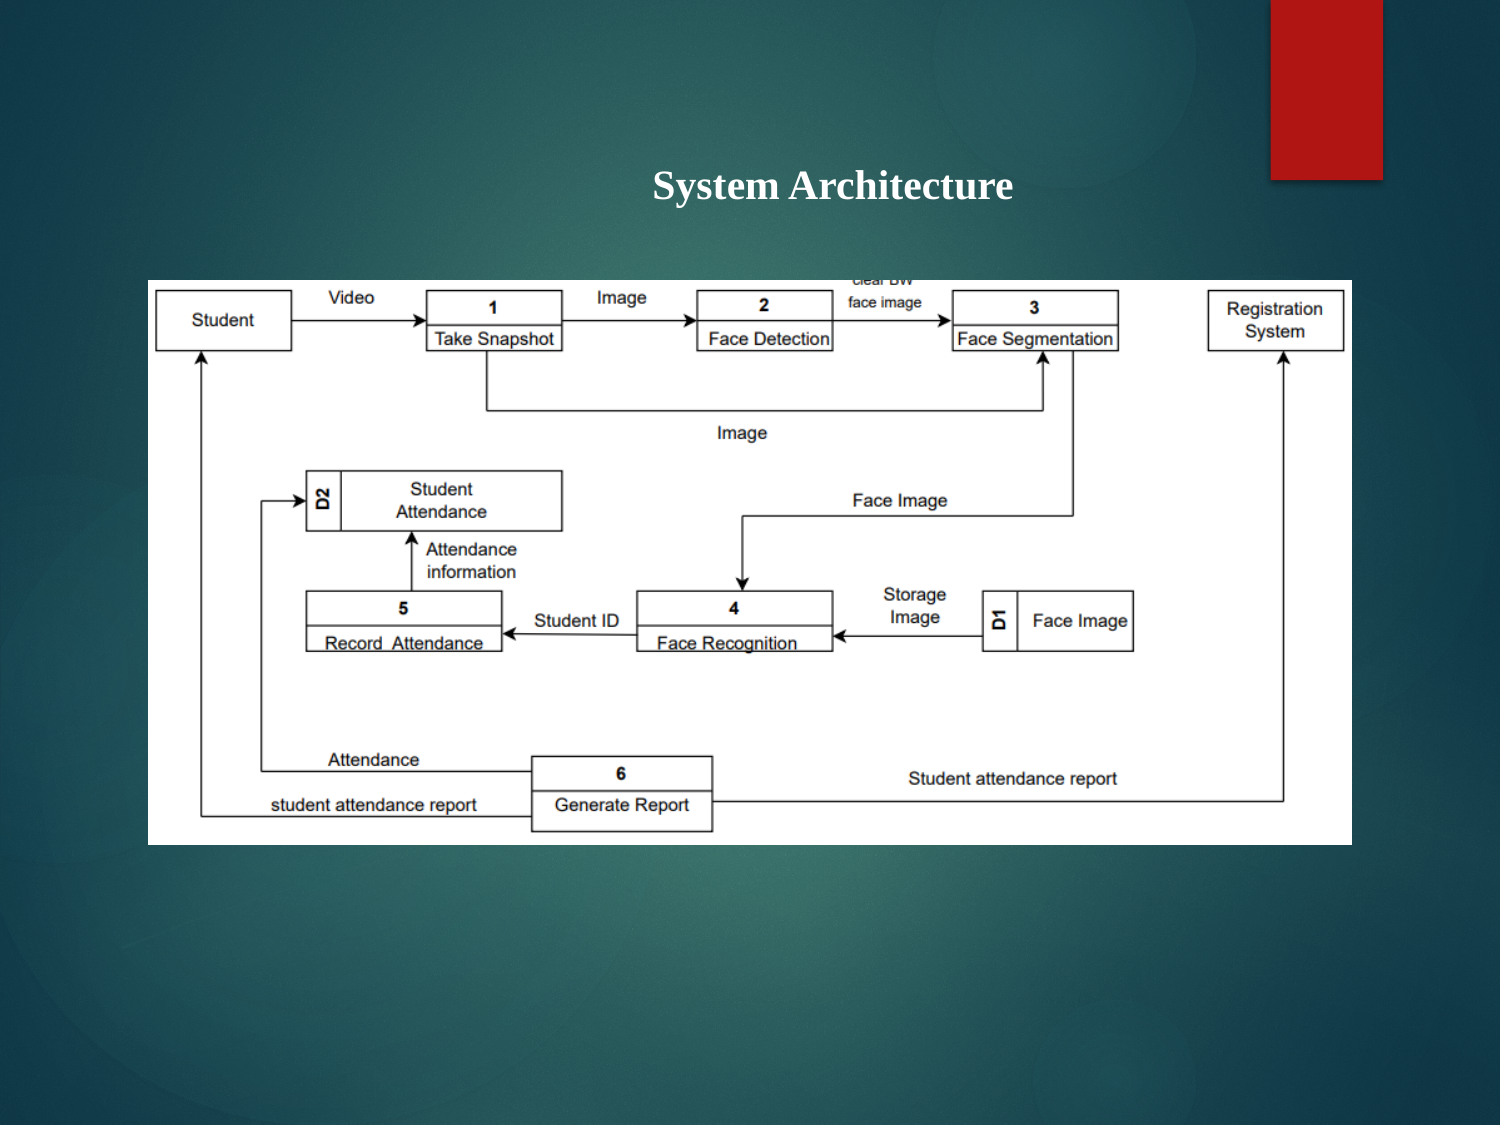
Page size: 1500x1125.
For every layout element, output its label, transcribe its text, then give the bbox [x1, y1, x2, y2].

picture [148, 280, 1352, 845]
text_box System Architecture [487, 149, 1225, 215]
